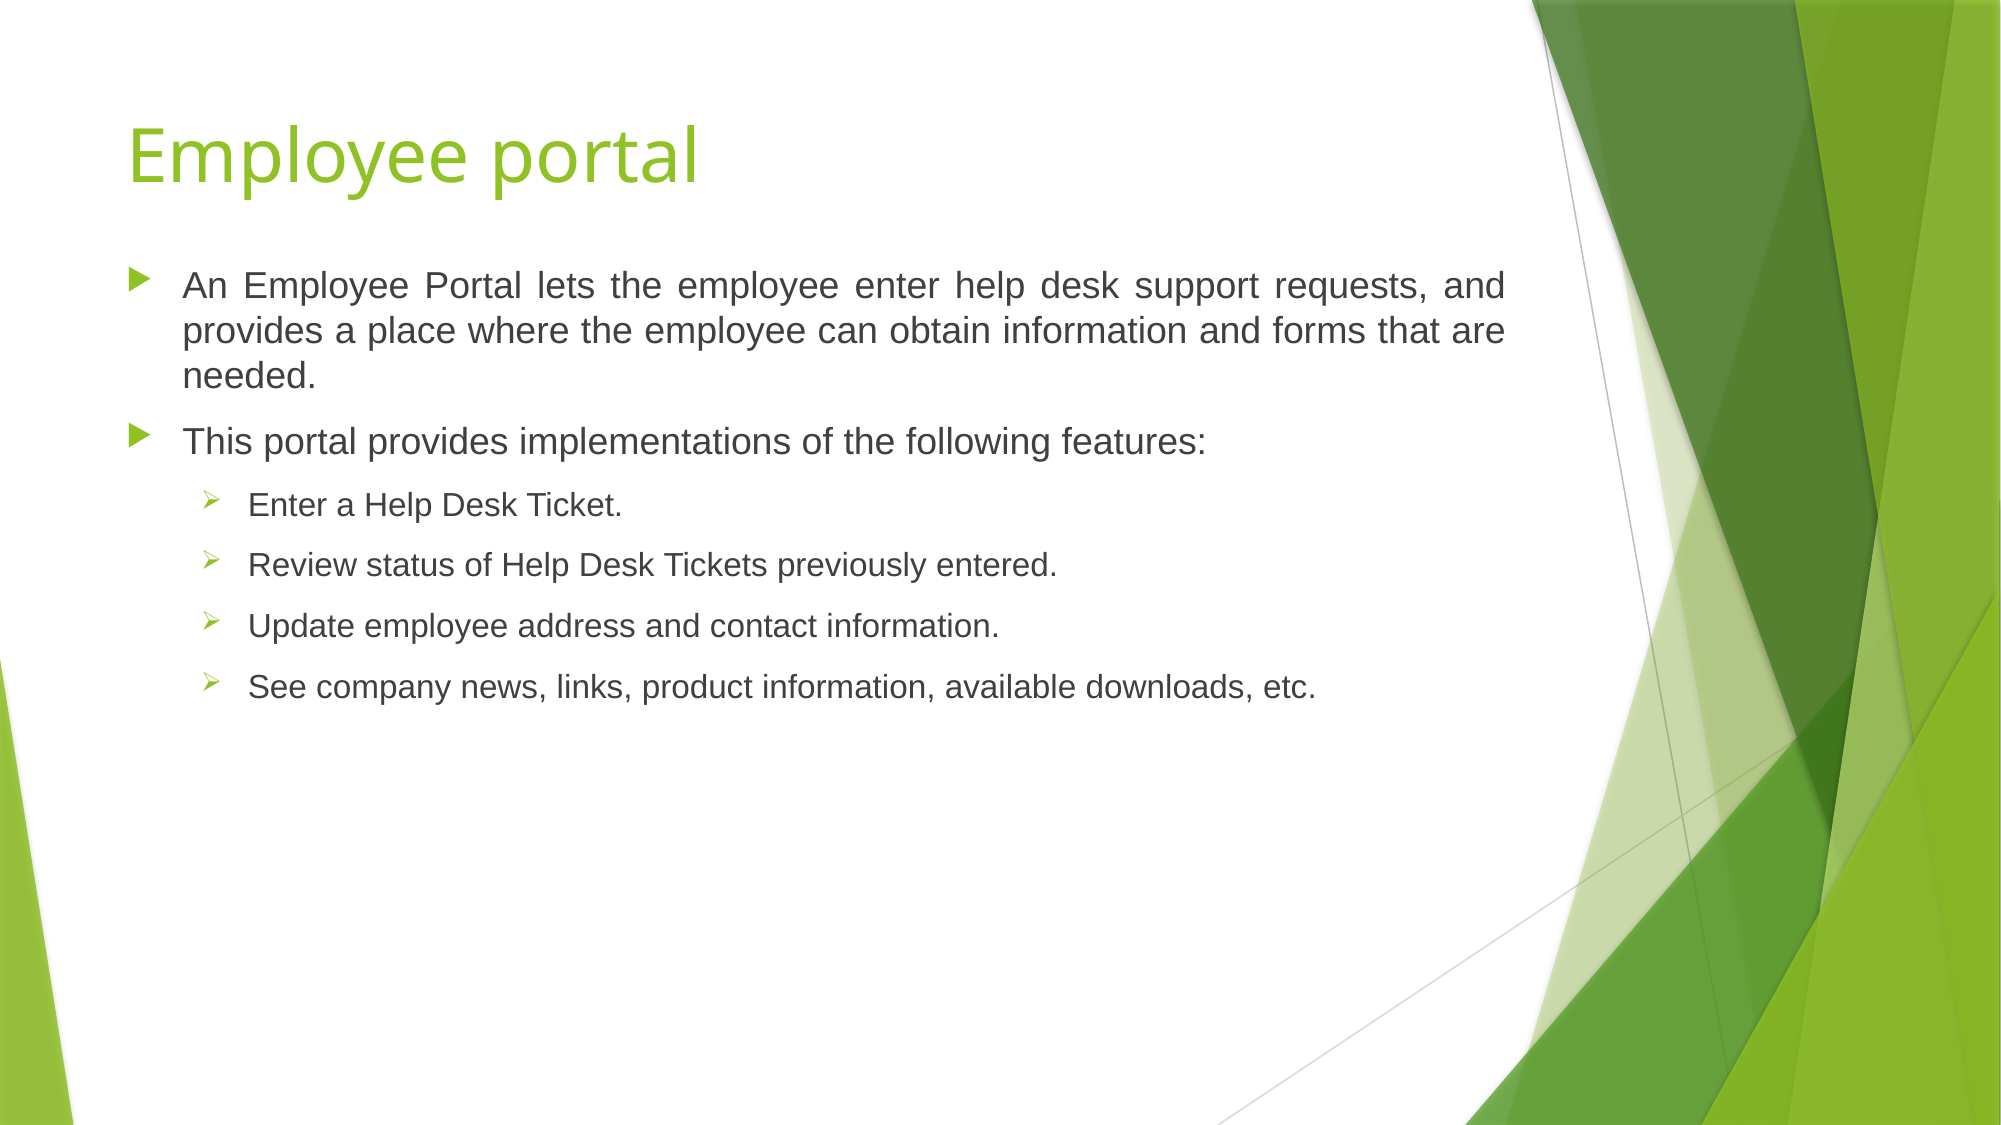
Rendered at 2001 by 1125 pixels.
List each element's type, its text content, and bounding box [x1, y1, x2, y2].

title Employee portal [111, 99, 1522, 215]
list An Employee Portal lets the employee enter help desk support requests, and provides a place where the employee can obtain information and forms that are needed. This portal provides implementations of the following features: Enter a Help Desk Ticket. Review status of Help Desk Tickets previously entered. Update employee address and contact information. See company news, links, product information, available downloads, etc. [111, 253, 1522, 891]
